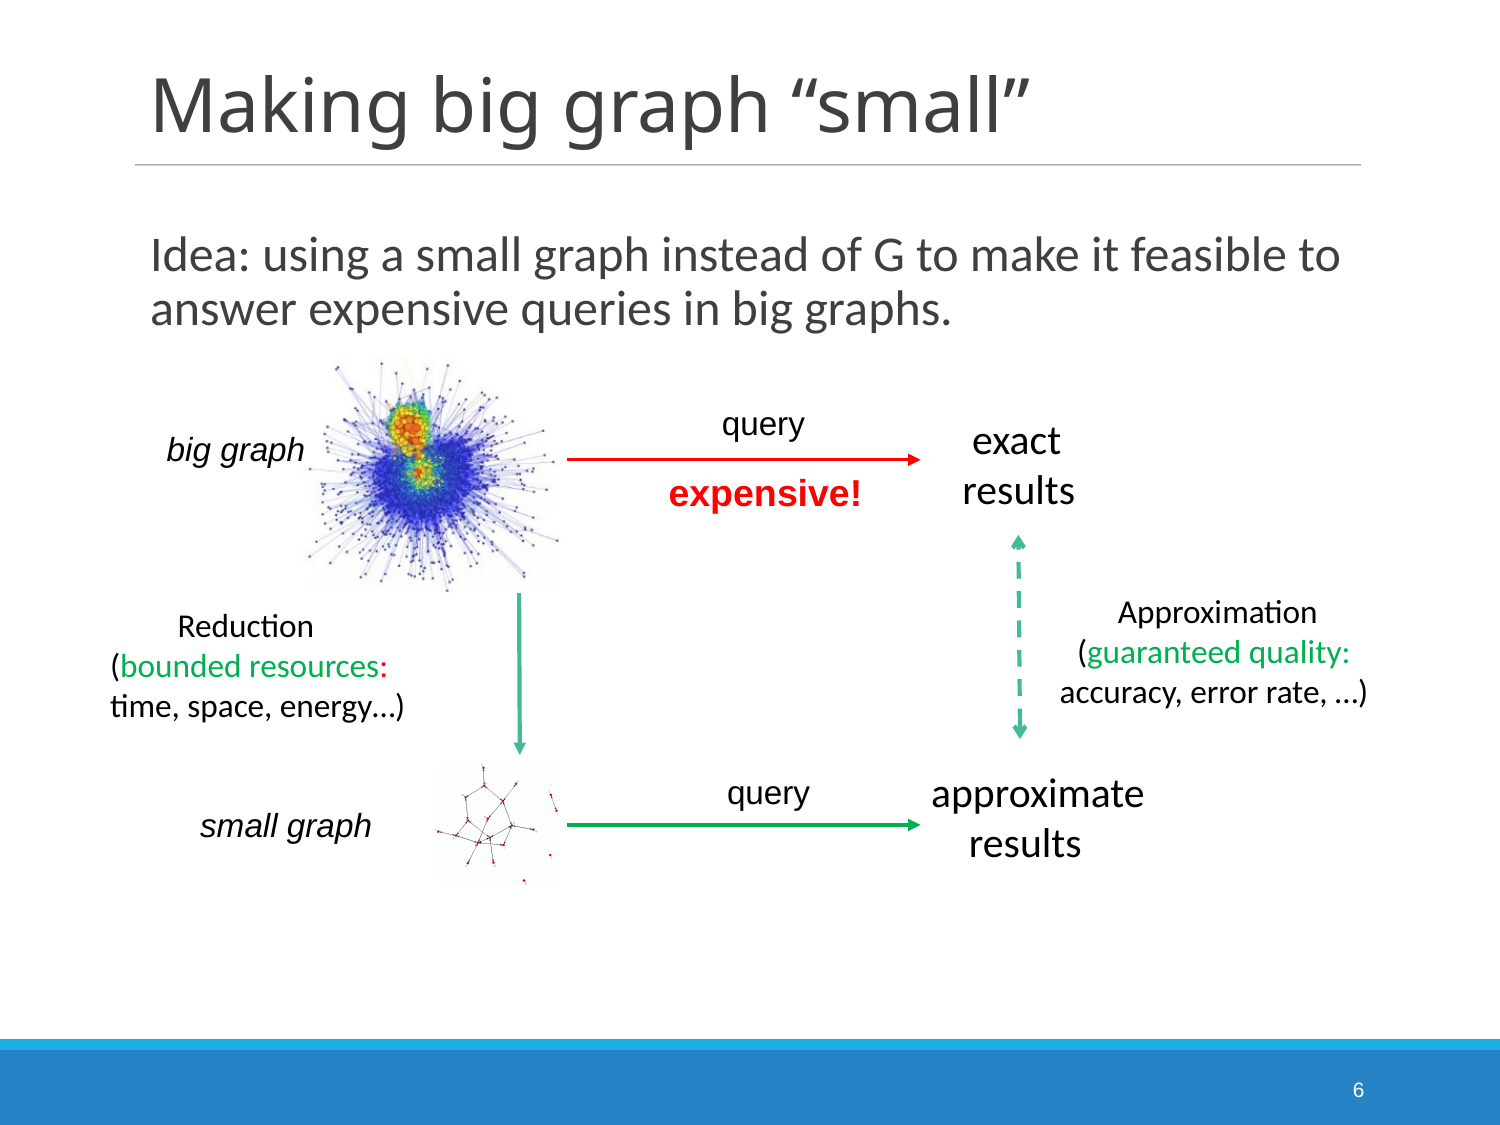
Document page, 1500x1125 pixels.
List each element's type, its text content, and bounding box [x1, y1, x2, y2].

slide_number 6 [1217, 1059, 1380, 1120]
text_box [92, 357, 1393, 886]
title Making big graph “small” [134, 61, 1373, 156]
text_box Idea: using a small graph instead of G to make it feasible to answer expensive queries in big graphs. [134, 220, 1373, 357]
